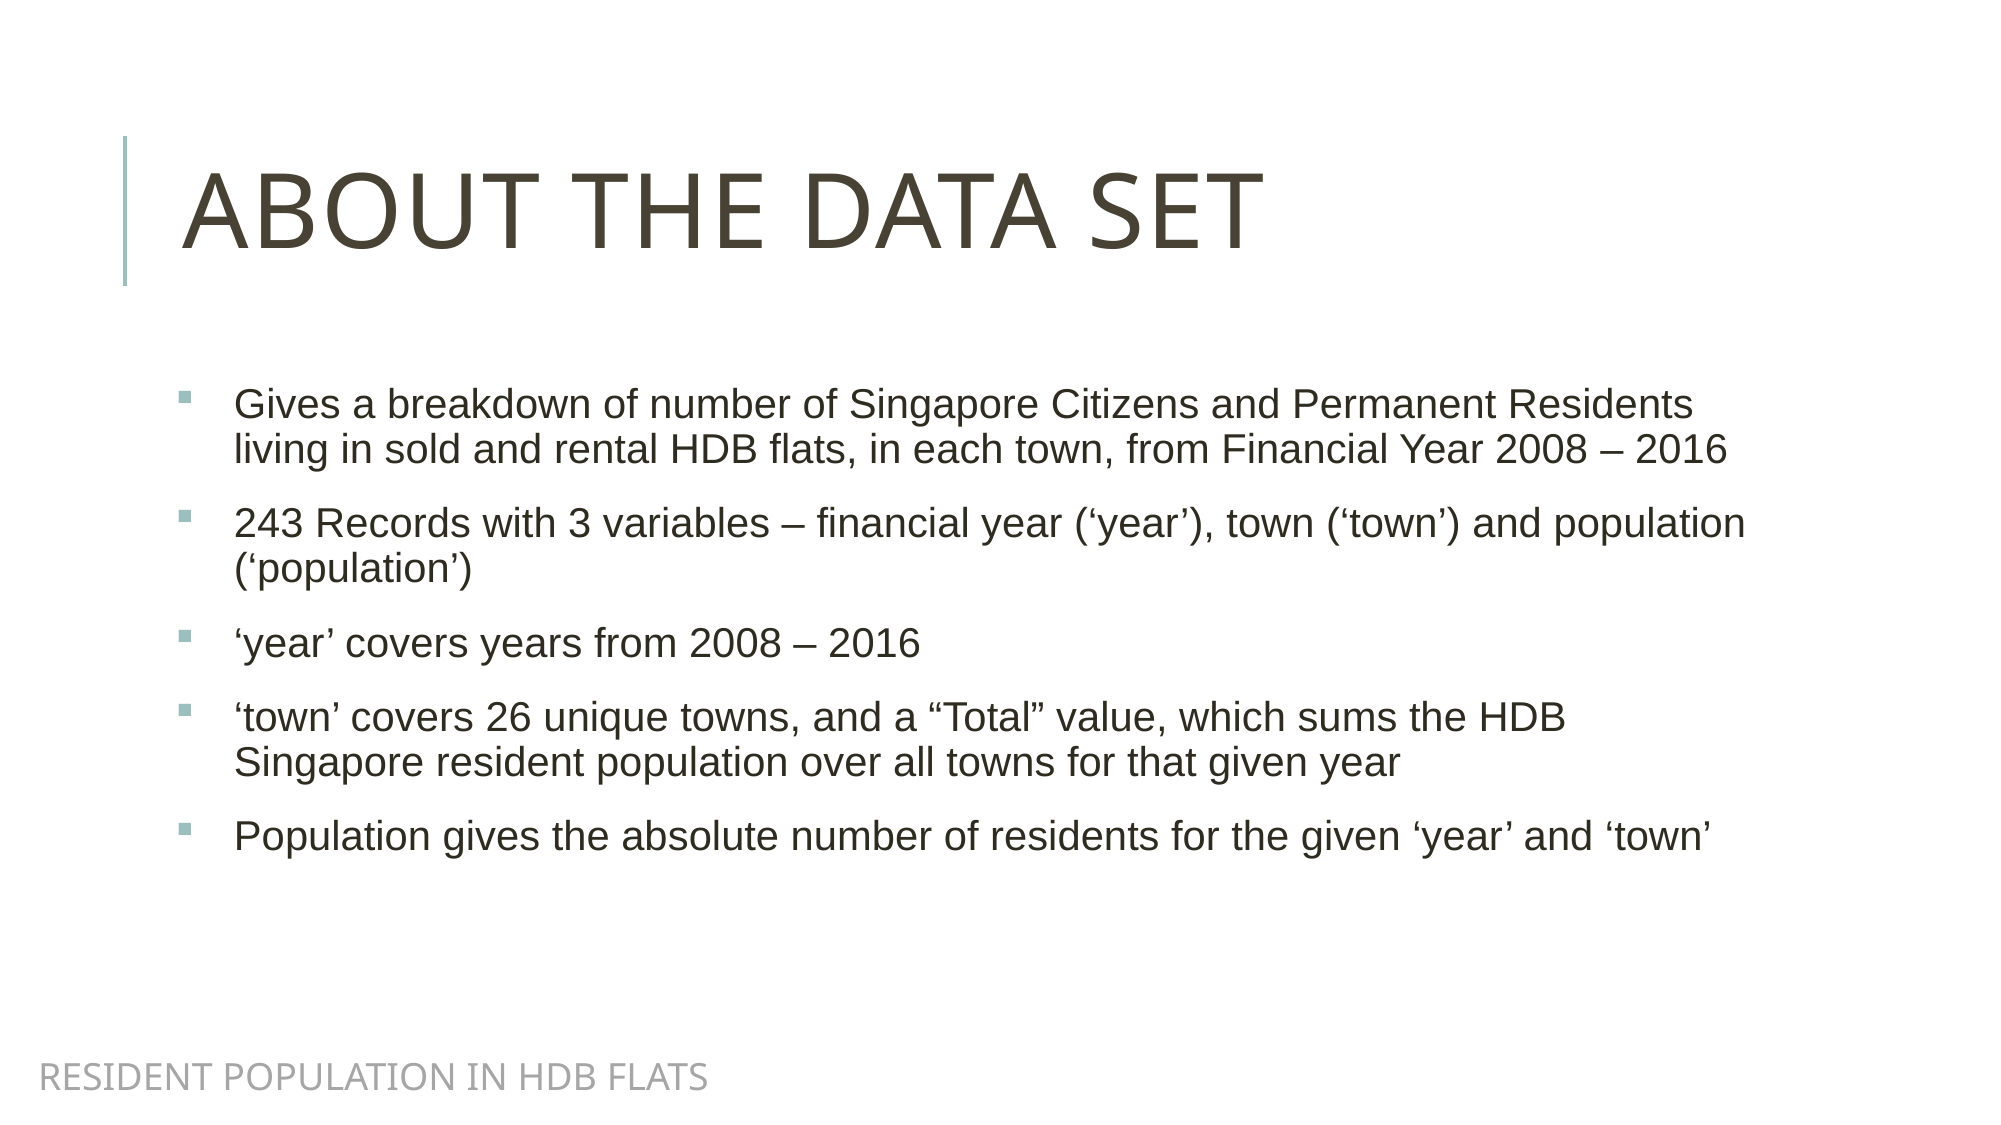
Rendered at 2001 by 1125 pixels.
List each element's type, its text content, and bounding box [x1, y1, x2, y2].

title ABOUT THE DATA SET [168, 96, 1763, 342]
list Gives a breakdown of number of Singapore Citizens and Permanent Residents living in sold and rental HDB flats, in each town, from Financial Year 2008 – 2016 243 Records with 3 variables – financial year (‘year’), town (‘town’) and population (‘population’) ‘year’ covers years from 2008 – 2016 ‘town’ covers 26 unique towns, and a “Total” value, which sums the HDB Singapore resident population over all towns for that given year Population gives the absolute number of residents for the given ‘year’ and ‘town’ [168, 375, 1763, 1035]
text_box Resident Population in HDB Flats [23, 1045, 766, 1106]
